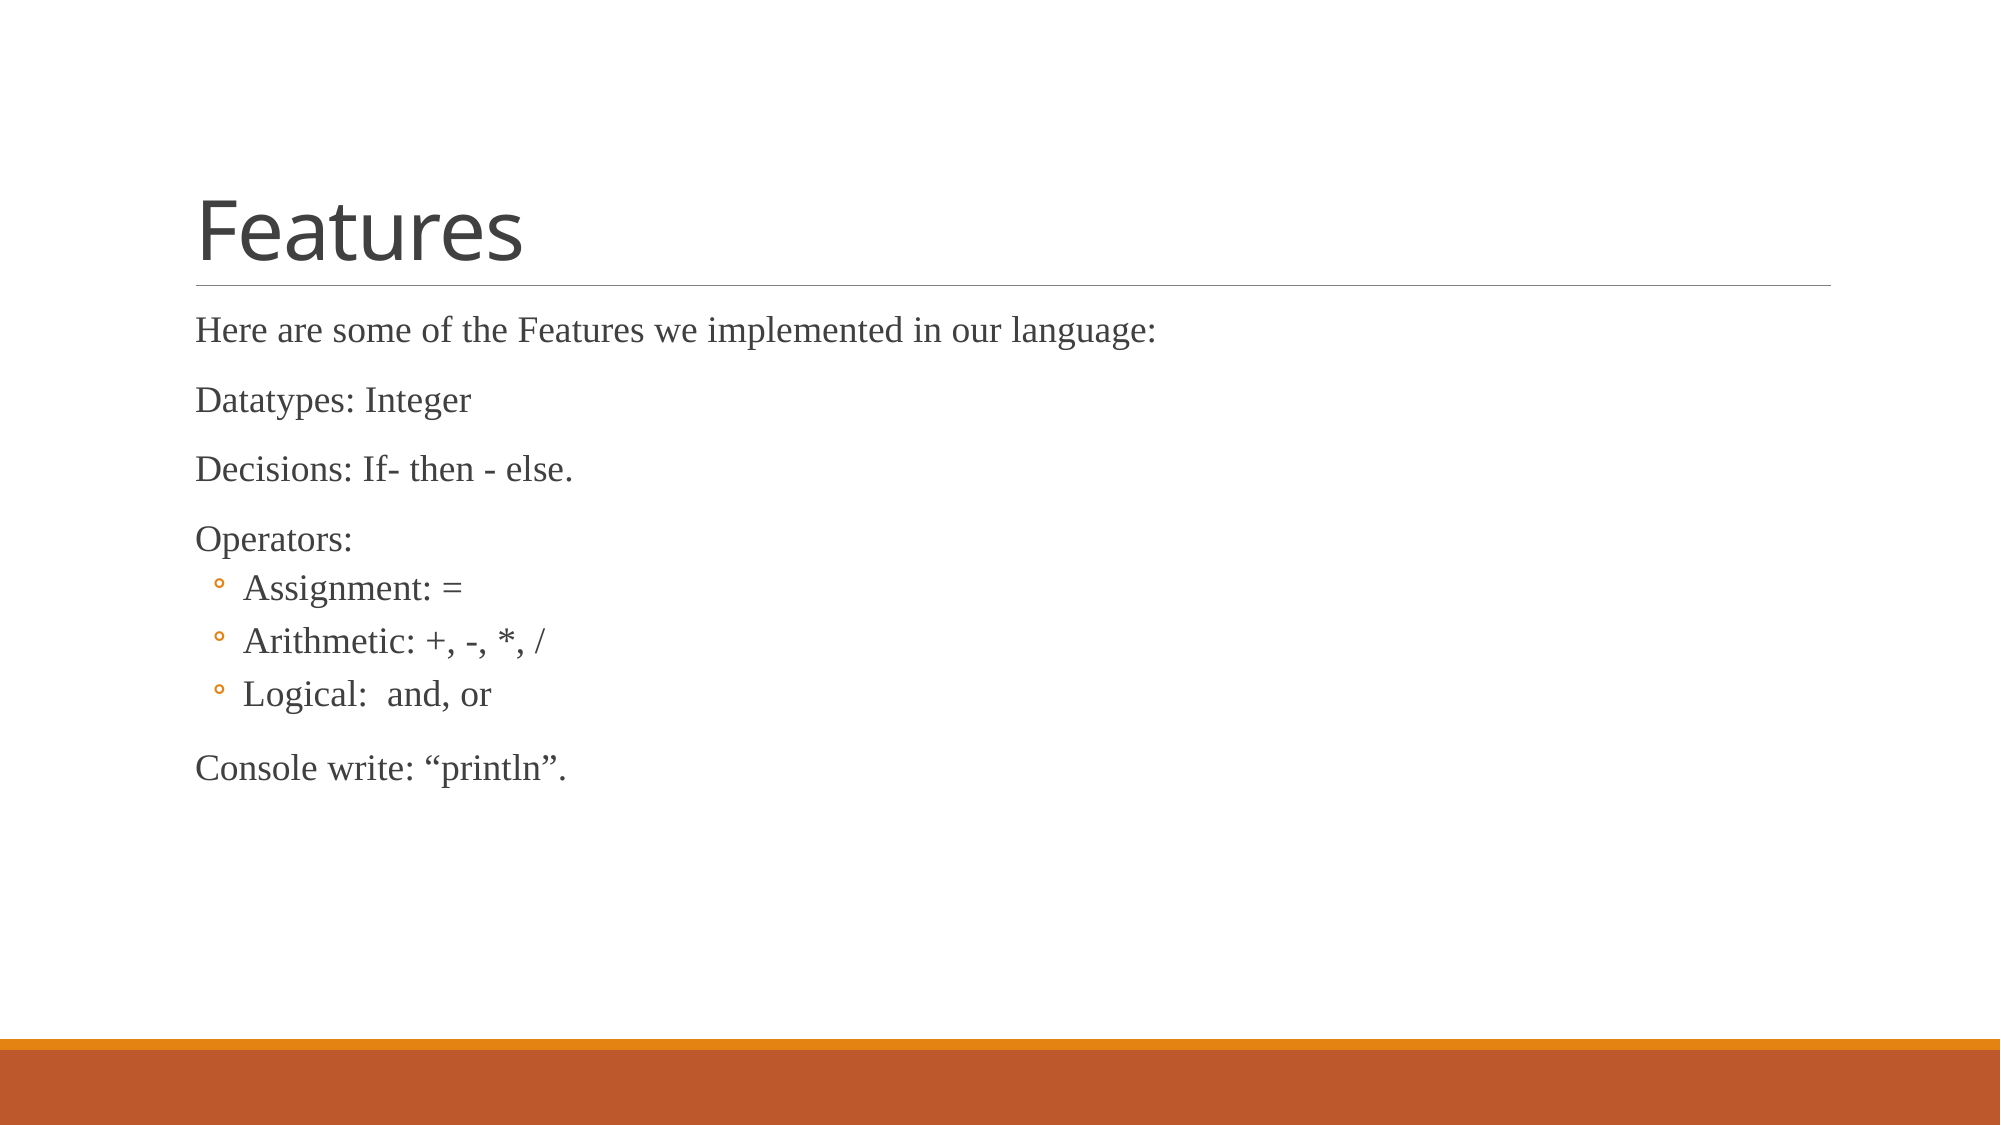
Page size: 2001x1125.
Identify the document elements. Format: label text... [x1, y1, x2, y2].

list Here are some of the Features we implemented in our language: Datatypes: Integer Decisions: If- then - else. Operators: Assignment: = Arithmetic: +, -, *, / Logical: and, or Console write: “println”. [180, 302, 1830, 963]
title Features [180, 47, 1830, 285]
